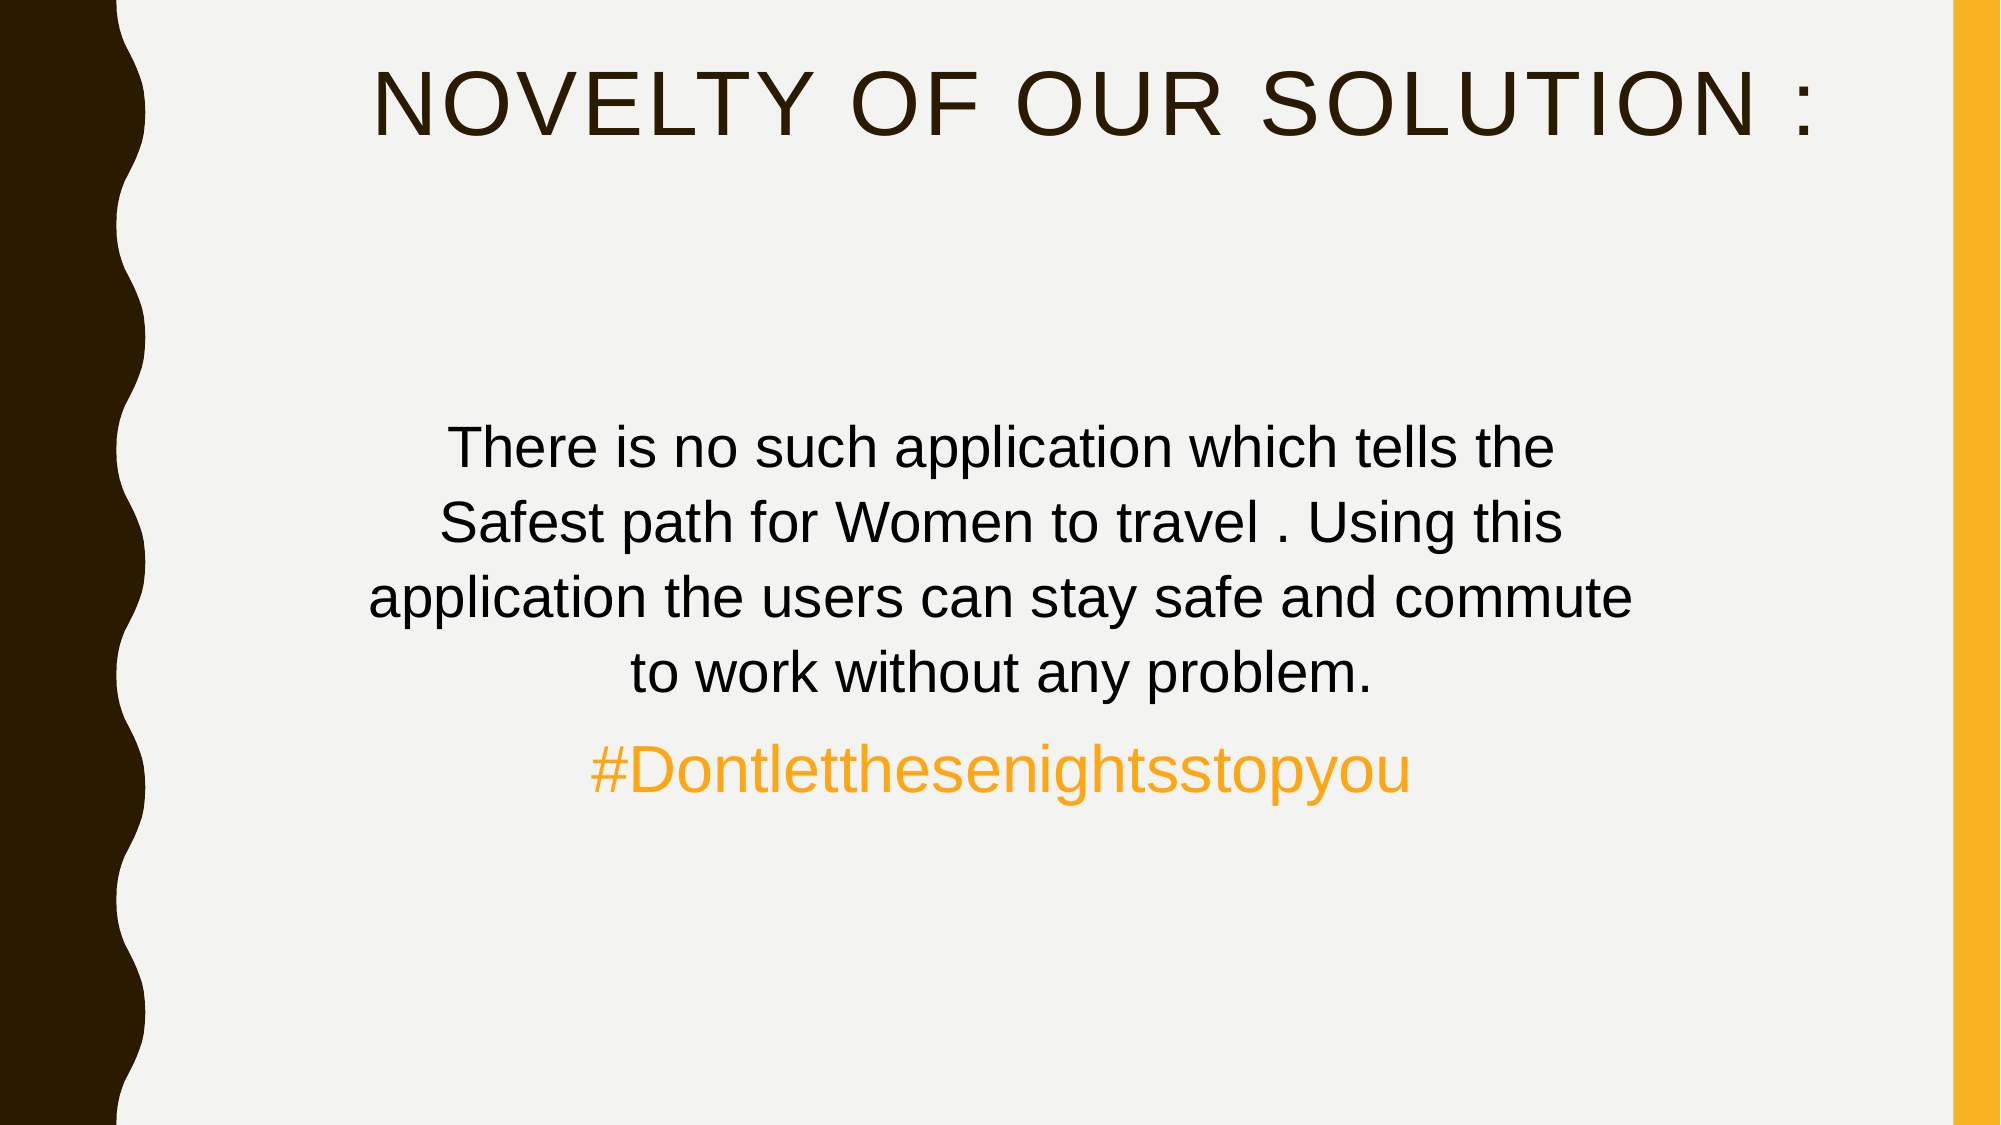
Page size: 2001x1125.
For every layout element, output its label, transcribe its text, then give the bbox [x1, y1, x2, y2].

title Novelty of our solution : [262, 48, 1932, 294]
text_box There is no such application which tells the Safest path for Women to travel . Using this application the users can stay safe and commute to work without any problem. #Dontletthesenightsstopyou [343, 397, 1662, 814]
